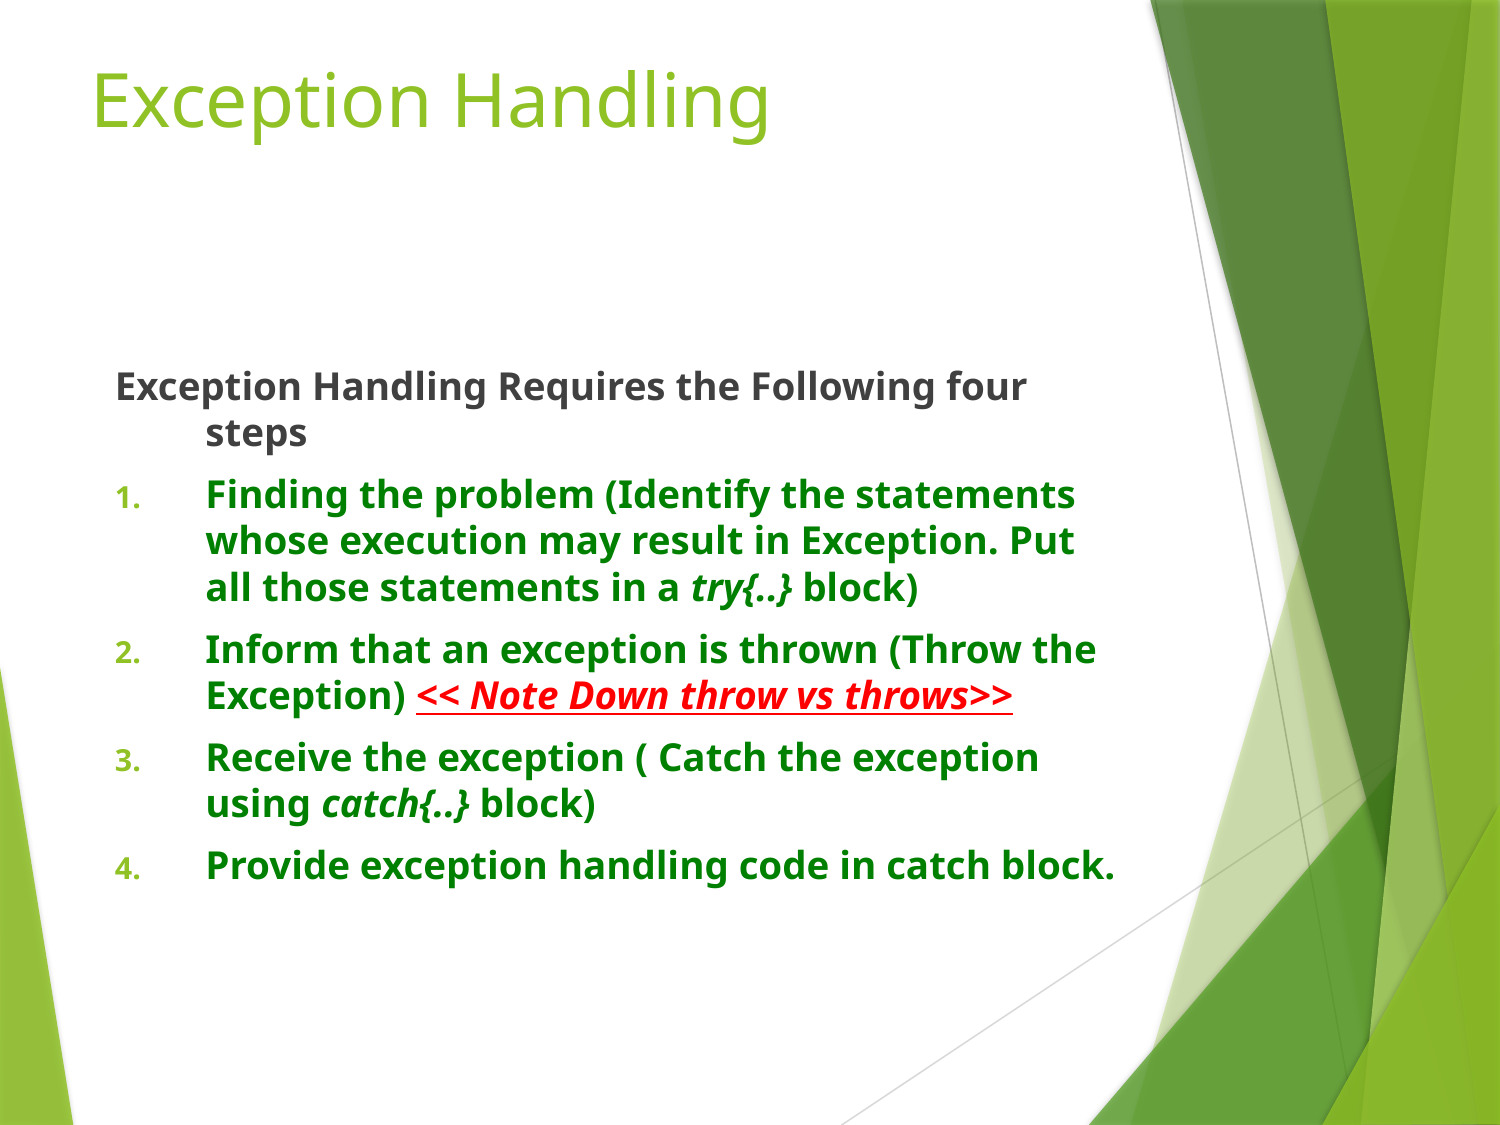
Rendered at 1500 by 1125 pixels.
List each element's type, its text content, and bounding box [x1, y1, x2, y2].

title Exception Handling [75, 45, 1425, 150]
list Exception Handling Requires the Following four steps Finding the problem (Identify the statements whose execution may result in Exception. Put all those statements in a try{..} block) Inform that an exception is thrown (Throw the Exception) << Note Down throw vs throws>> Receive the exception ( Catch the exception using catch{..} block) Provide exception handling code in catch block. [99, 354, 1142, 992]
